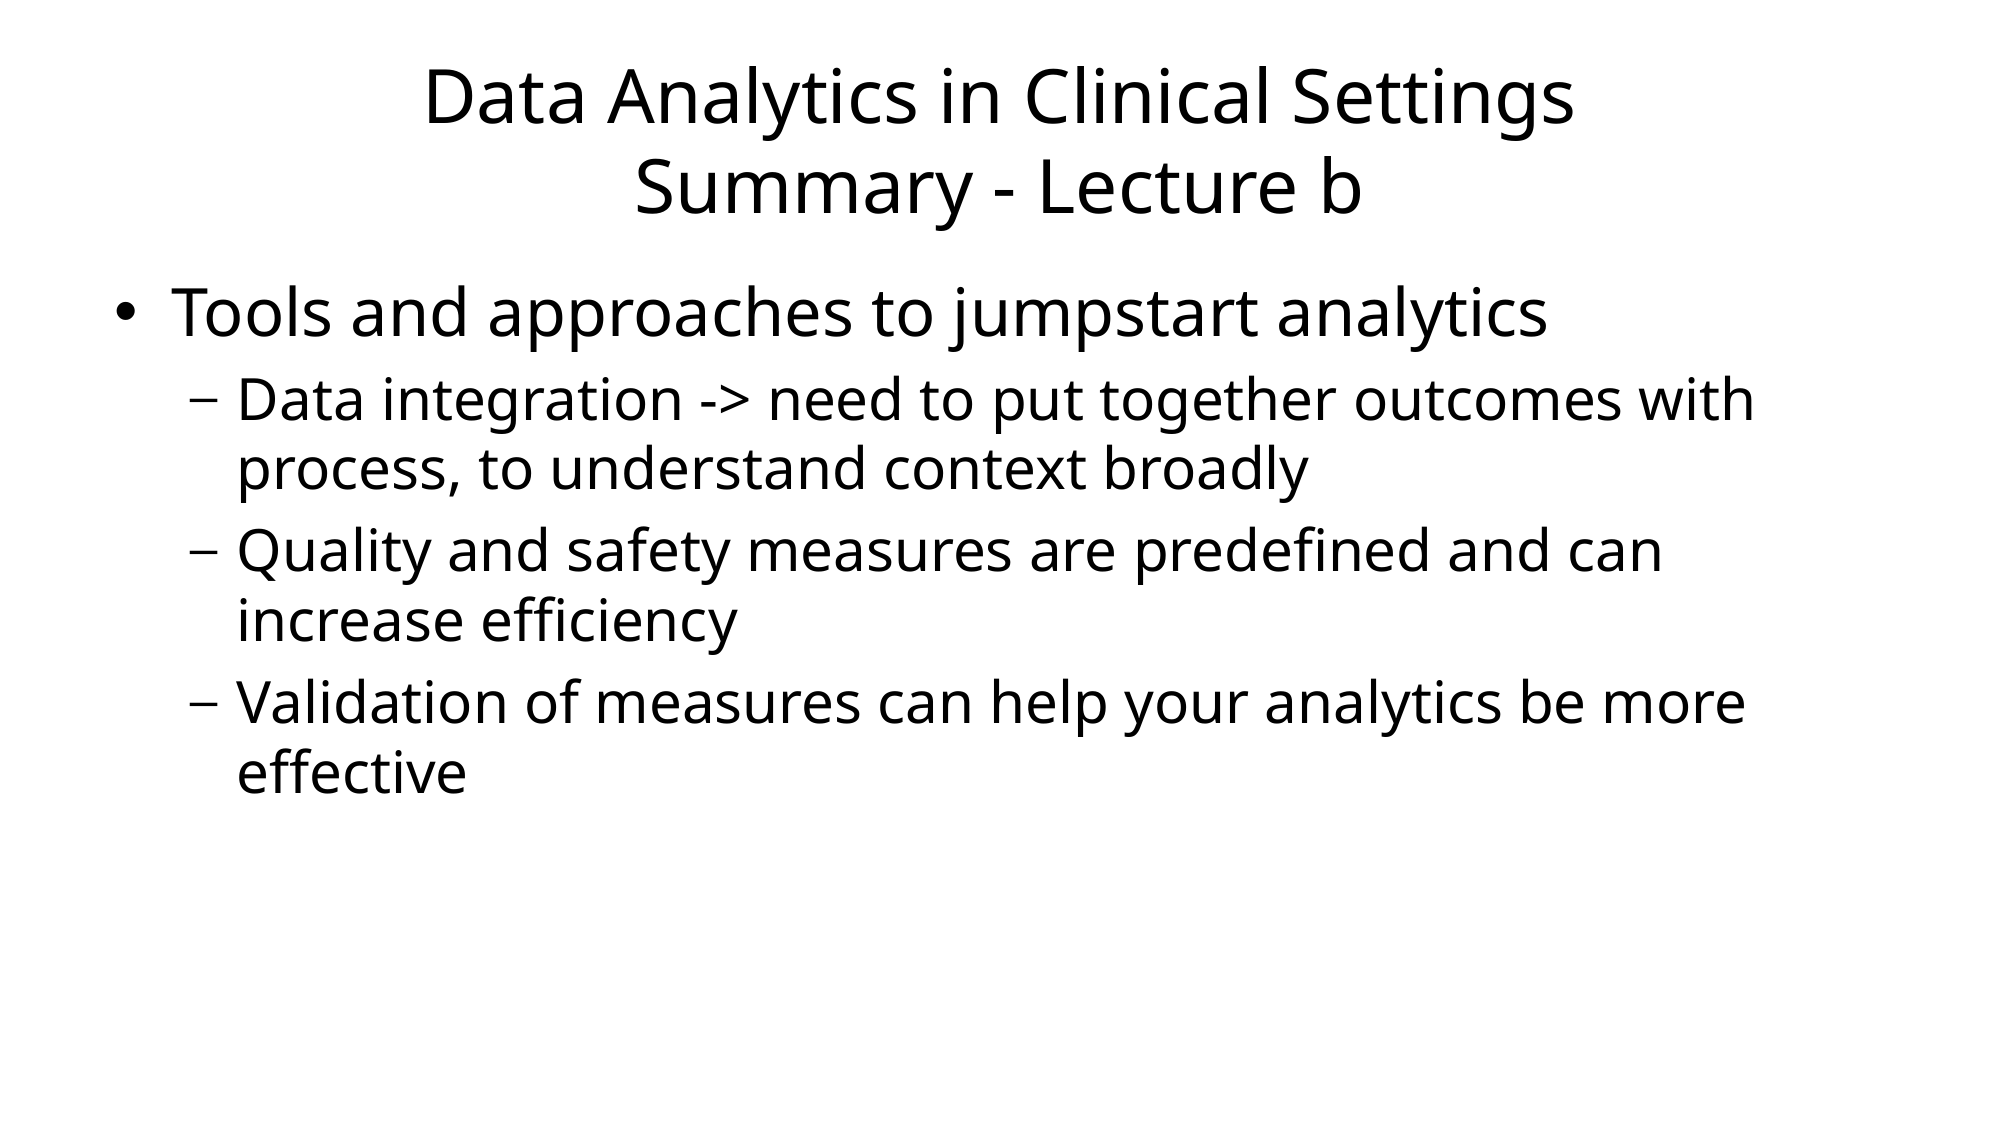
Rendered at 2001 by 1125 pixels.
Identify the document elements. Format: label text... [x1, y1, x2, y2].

list Tools and approaches to jumpstart analytics Data integration -> need to put together outcomes with process, to understand context broadly Quality and safety measures are predefined and can increase efficiency Validation of measures can help your analytics be more effective [99, 262, 1900, 1013]
title Data Analytics in Clinical Settings Summary - Lecture b [99, 45, 1900, 233]
